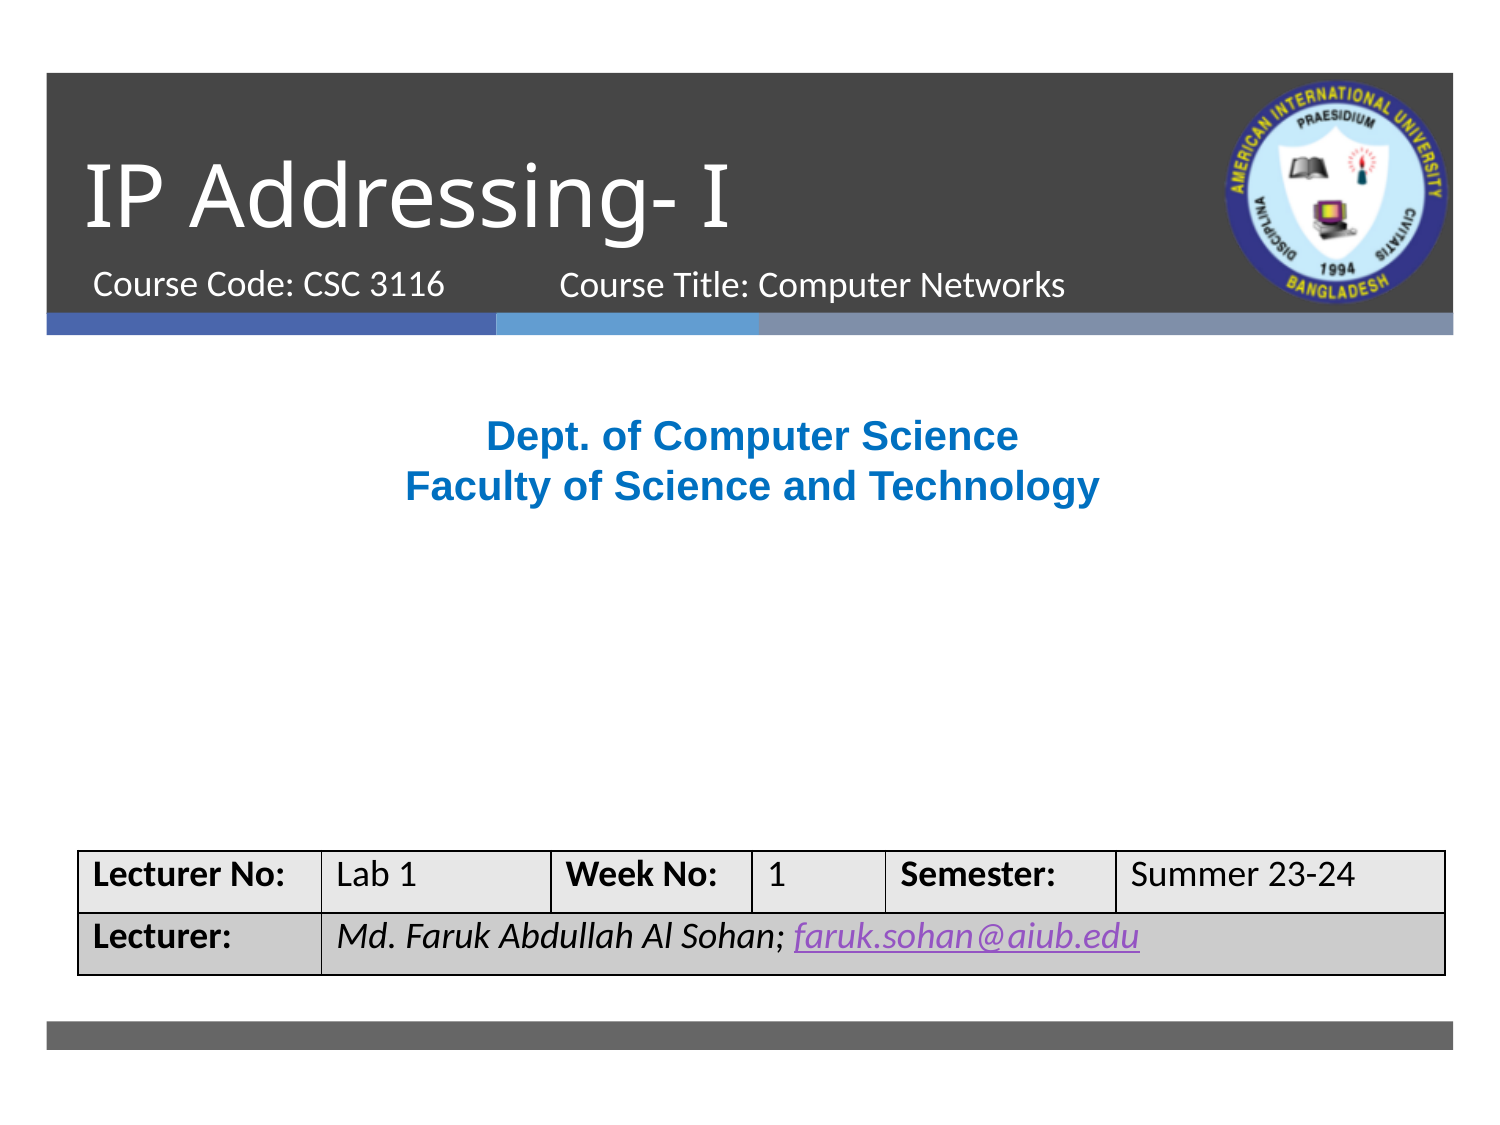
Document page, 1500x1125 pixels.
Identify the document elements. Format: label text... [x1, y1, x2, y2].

text_box Course Title: Computer Networks [544, 252, 1228, 332]
table_header 1 [753, 852, 885, 912]
title IP Addressing- I [69, 73, 1351, 253]
table_header Semester: [886, 852, 1115, 912]
table_header Lab 1 [322, 852, 550, 912]
picture [1228, 75, 1454, 310]
table_header Lecturer No: [79, 852, 321, 912]
table_cell Lecturer: [79, 914, 321, 974]
table_header Summer 23-24 [1117, 852, 1444, 912]
subtitle Course Code: CSC 3116 [78, 251, 536, 331]
table_cell Md. Faruk Abdullah Al Sohan; faruk.sohan@aiub.edu [322, 914, 1444, 974]
table_header Week No: [552, 852, 751, 912]
text_box Dept. of Computer Science Faculty of Science and Technology [12, 401, 1493, 517]
